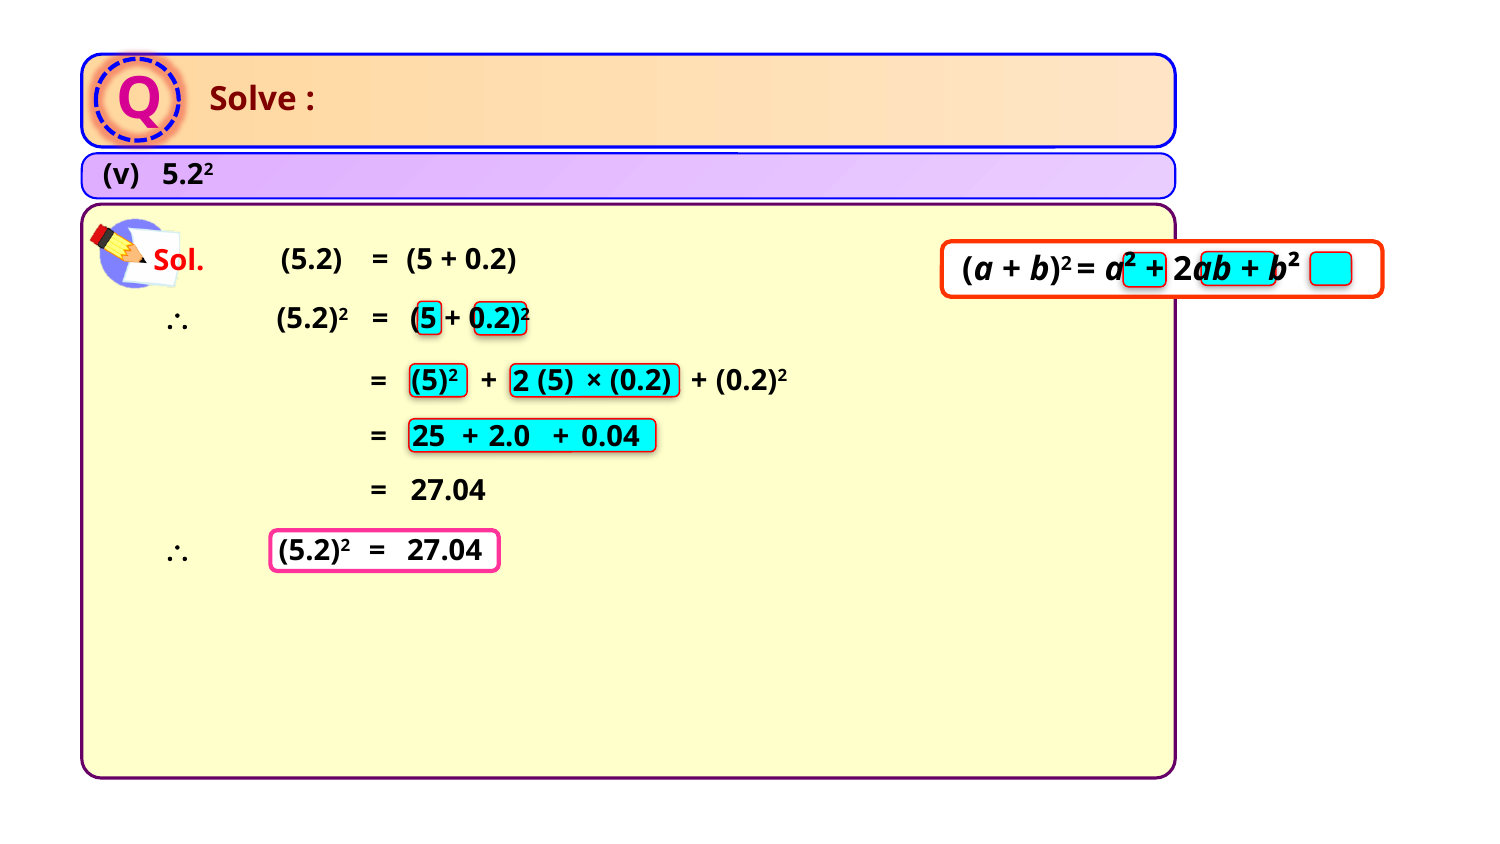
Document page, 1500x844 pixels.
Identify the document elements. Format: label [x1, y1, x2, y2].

text_box [79, 51, 1395, 781]
